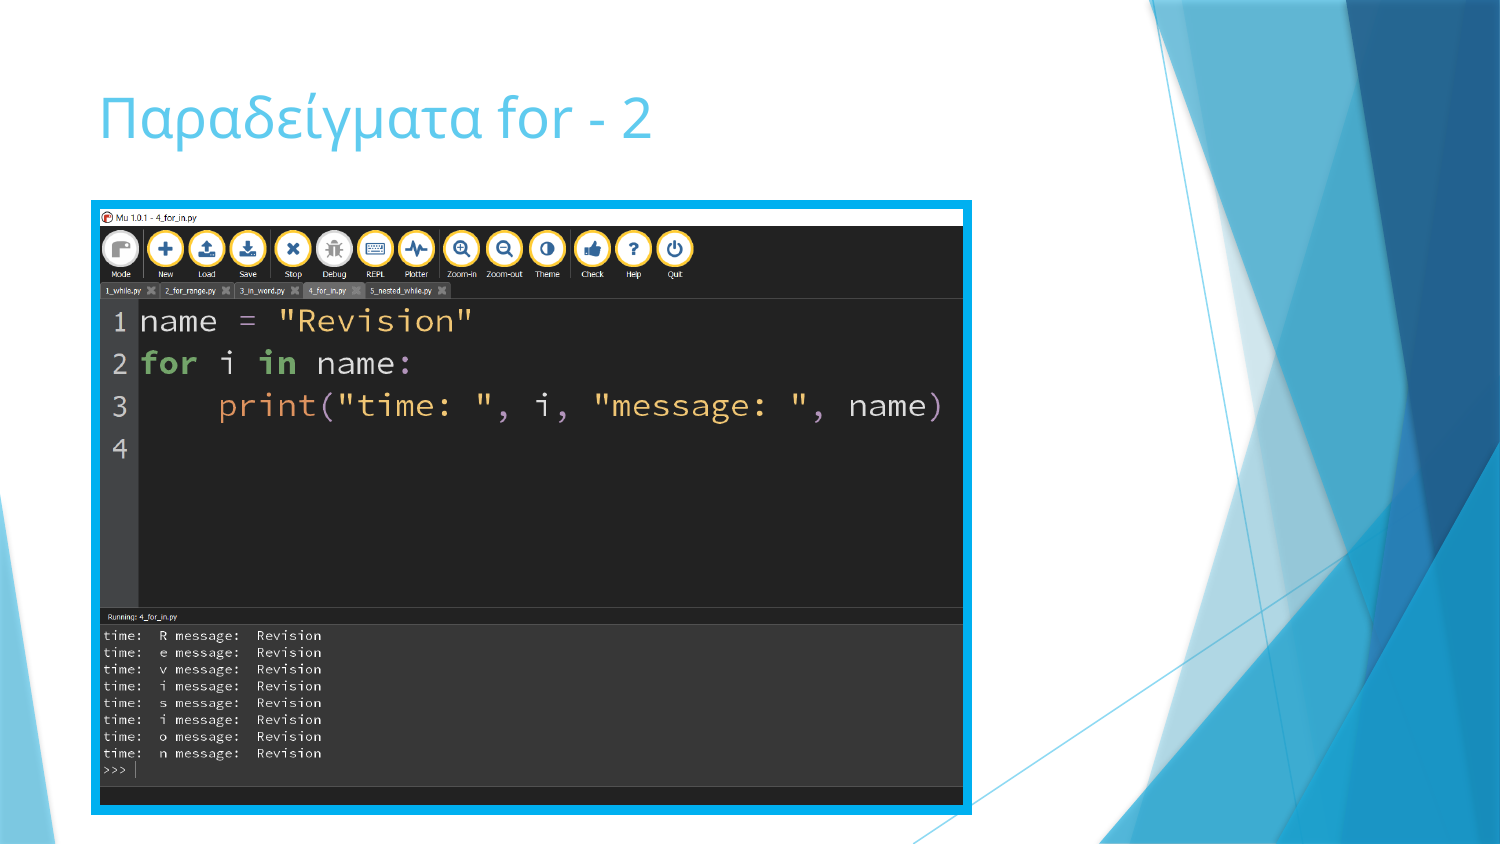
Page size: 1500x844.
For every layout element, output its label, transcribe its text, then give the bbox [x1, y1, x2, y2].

title Παραδείγματα for - 2 [83, 75, 1141, 238]
picture [101, 210, 962, 804]
